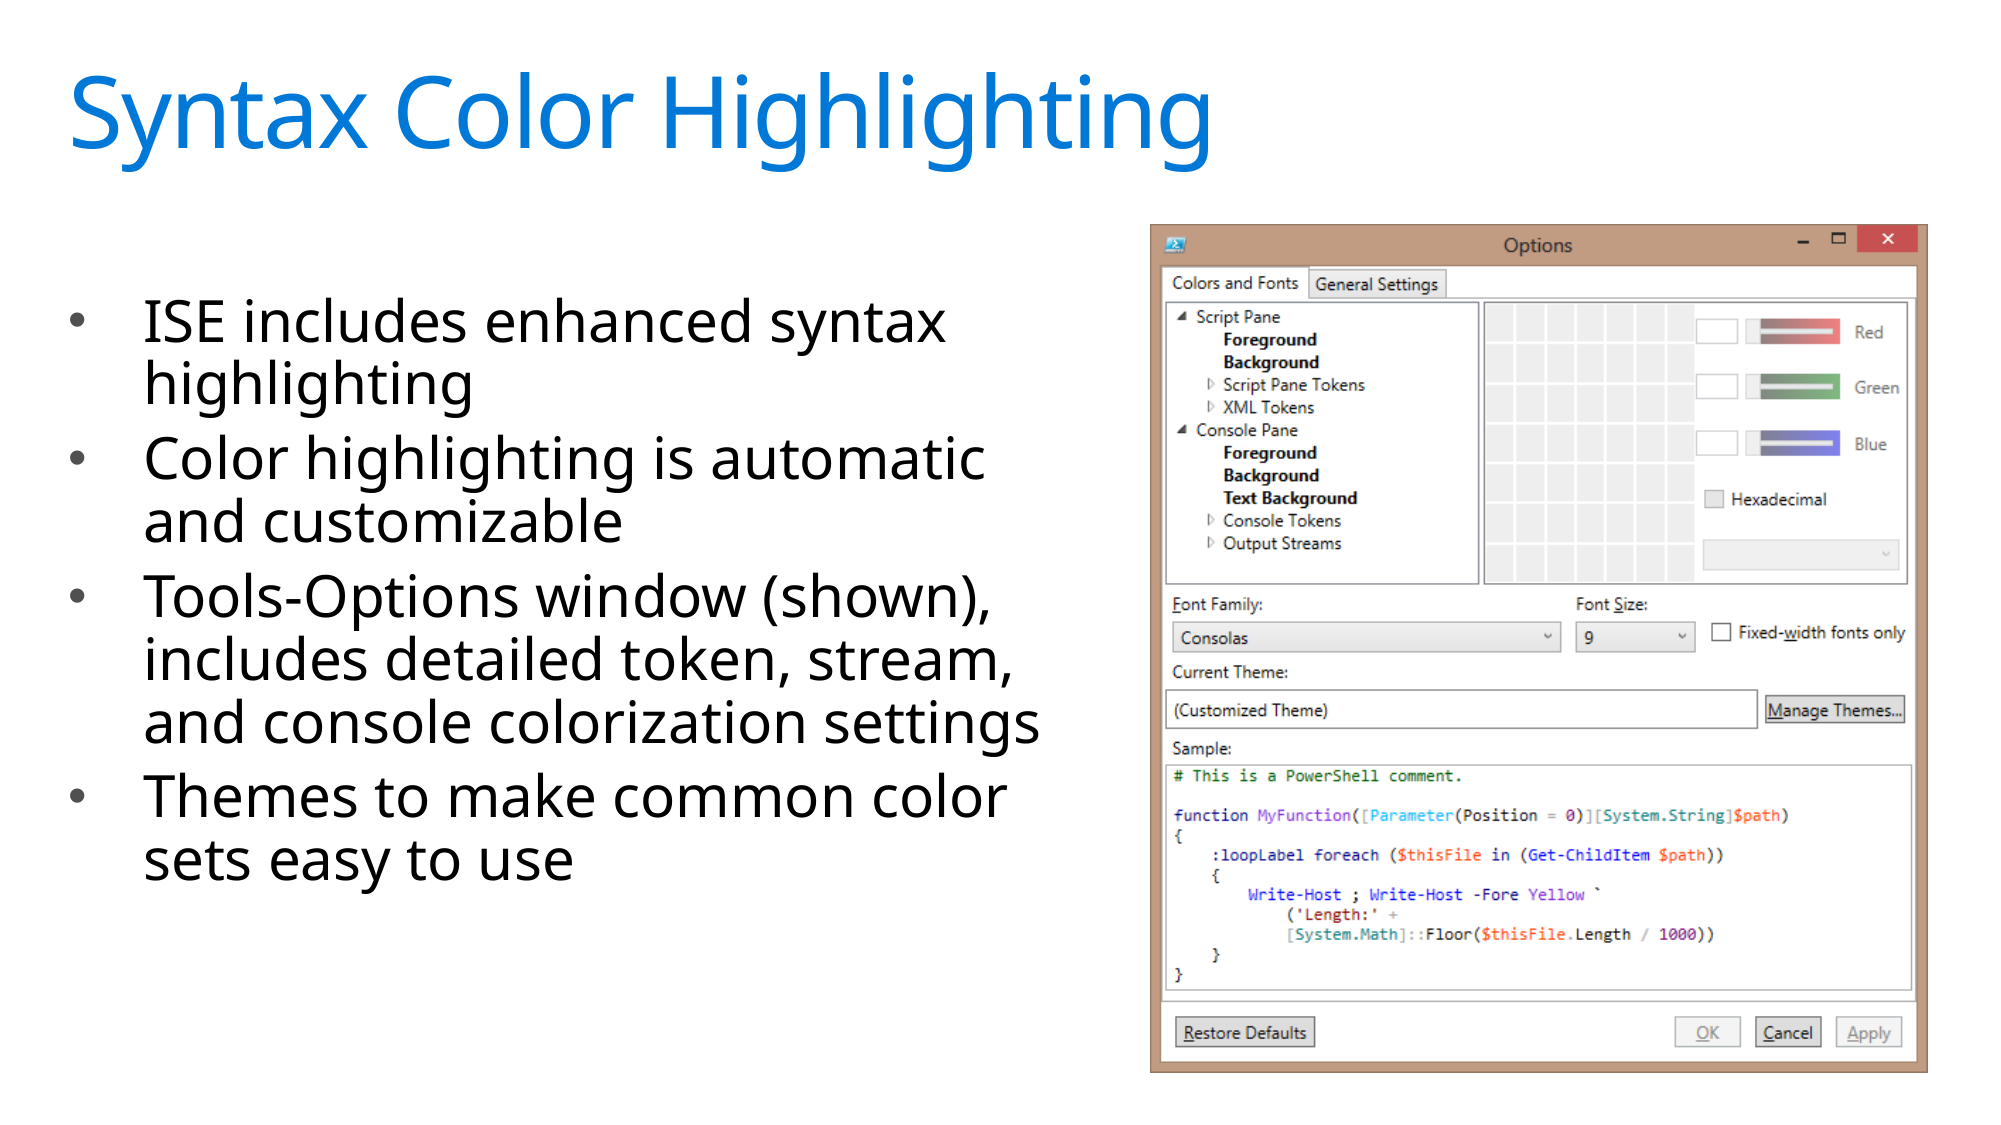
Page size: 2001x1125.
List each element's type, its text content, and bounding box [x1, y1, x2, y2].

title Syntax Color Highlighting [44, 47, 1957, 196]
list ISE includes enhanced syntax highlighting Color highlighting is automatic and customizable Tools-Options window (shown), includes detailed token, stream, and console colorization settings Themes to make common color sets easy to use [44, 195, 1113, 664]
picture [1150, 224, 1928, 1073]
